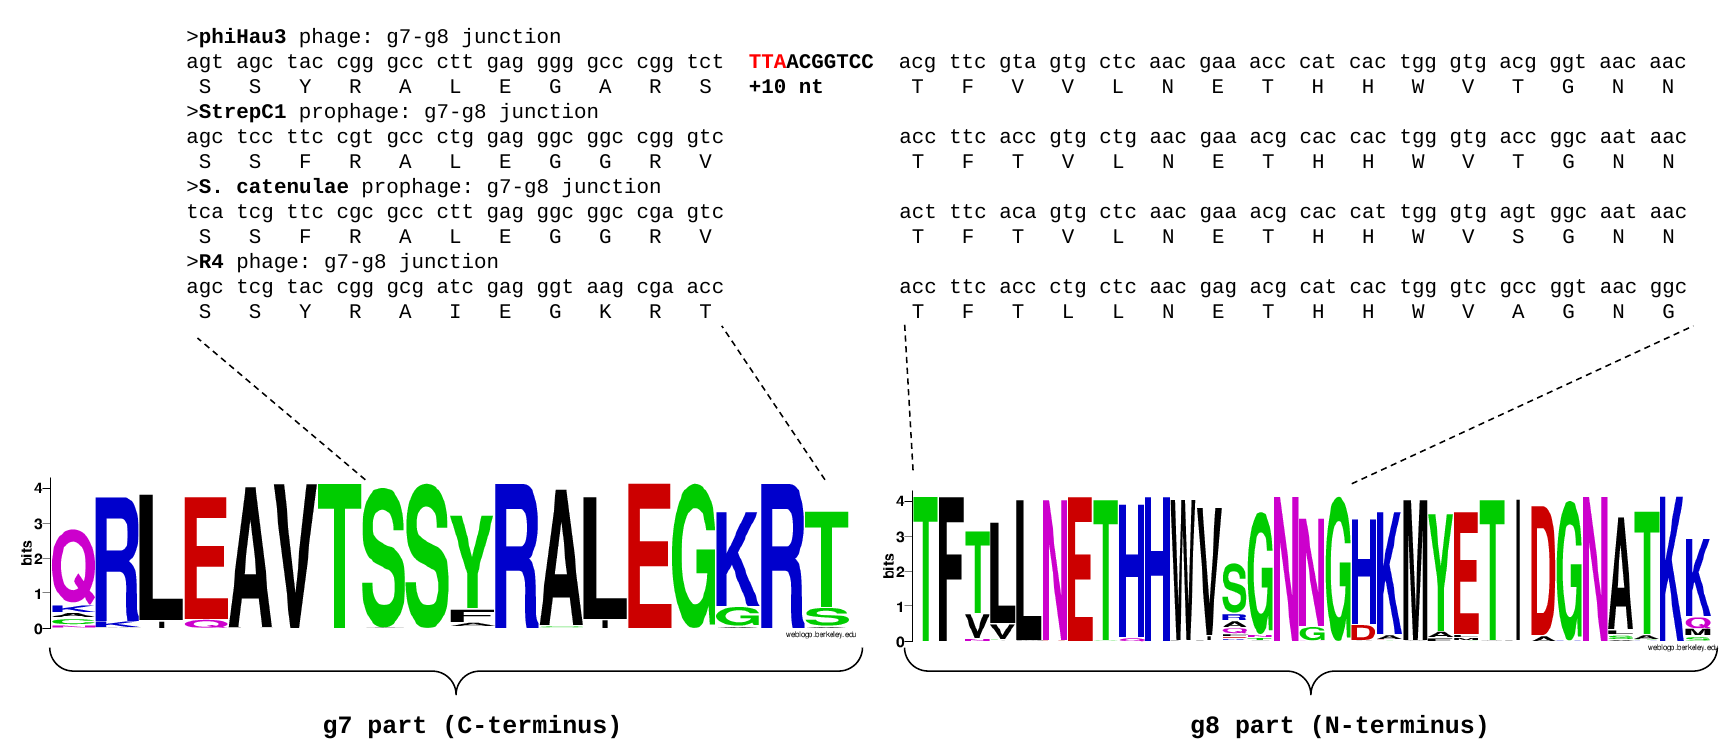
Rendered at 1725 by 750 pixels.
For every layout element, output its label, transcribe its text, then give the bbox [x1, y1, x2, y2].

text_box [197, 337, 366, 480]
text_box [48, 647, 861, 696]
text_box g8 part (N-terminus) [1175, 700, 1516, 746]
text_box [1351, 325, 1694, 484]
text_box >phiHau3 phage: g7-g8 junction agt agc tac cgg gcc ctt gag ggg gcc cgg tct TTAACGGTCC acg ttc gta gtg ctc aac gaa acc cat cac tgg gtg acg ggt aac aac S S Y R A L E G A R S +10 nt T F V V L N E T H H W V T G N N >StrepC1 prophage: g7-g8 junction agc tcc ttc cgt gcc ctg gag ggc ggc cgg gtc acc ttc acc gtg ctg aac gaa acg cac cac tgg gtg acc ggc aat aac S S F R A L E G G R V T F T V L N E T H H W V T G N N >S. catenulae prophage: g7-g8 junction tca tcg ttc cgc gcc ctt gag ggc ggc cga gtc act ttc aca gtg ctc aac gaa acg cac cat tgg gtg agt ggc aat aac S S F R A L E G G R V T F T V L N E T H H W V S G N N >R4 phage: g7-g8 junction agc tcg tac cgg gcg atc gag ggt aag cga acc acc ttc acc ctg ctc aac gag acg cat cac tgg gtc gcc ggt aac ggc S S Y R A I E G K R T T F T L L N E T H H W V A G N G [171, 15, 1718, 330]
text_box [907, 660, 1715, 696]
text_box g7 part (C-terminus) [307, 700, 648, 746]
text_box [721, 325, 826, 480]
picture [0, 466, 1725, 652]
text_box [904, 321, 914, 471]
